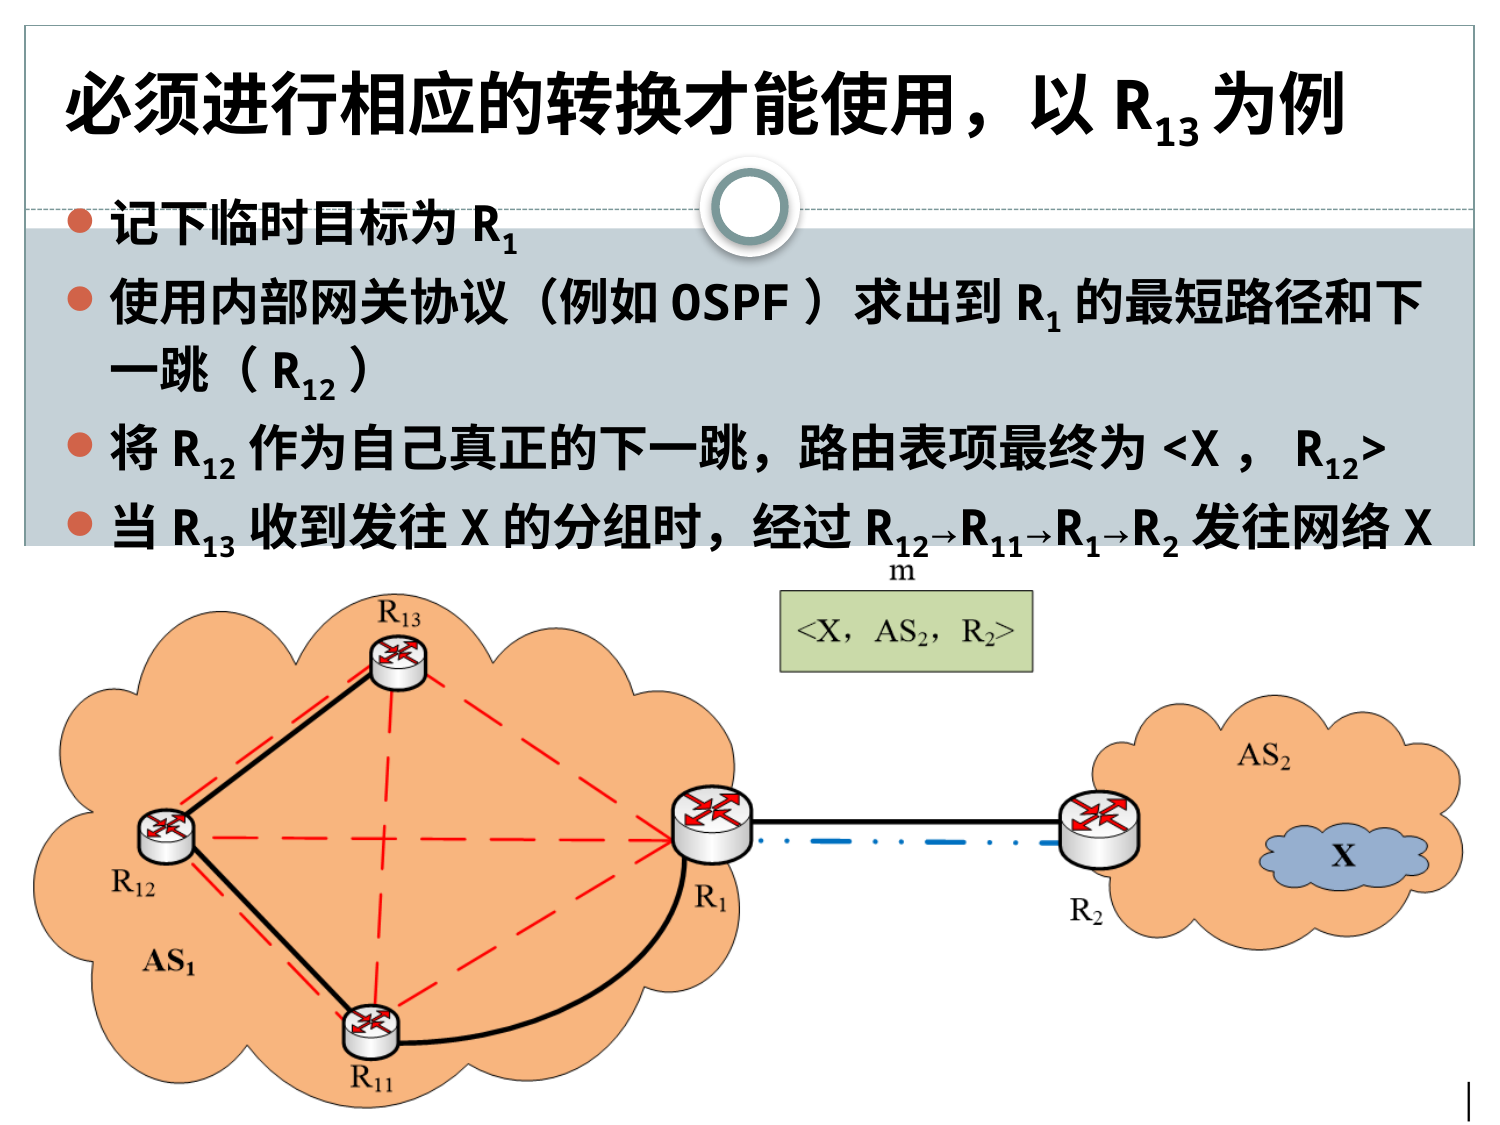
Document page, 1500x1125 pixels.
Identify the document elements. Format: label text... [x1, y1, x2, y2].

title 必须进行相应的转换才能使用，以R13为例 [49, 37, 1450, 162]
list 记下临时目标为R1 使用内部网关协议（例如OSPF）求出到R1的最短路径和下一跳（R12） 将R12作为自己真正的下一跳，路由表项最终为<X，R12> 当R13收到发往X的分组时，经过R12→R11→R1→R2发往网络X [49, 184, 1477, 544]
picture [23, 545, 1478, 1125]
